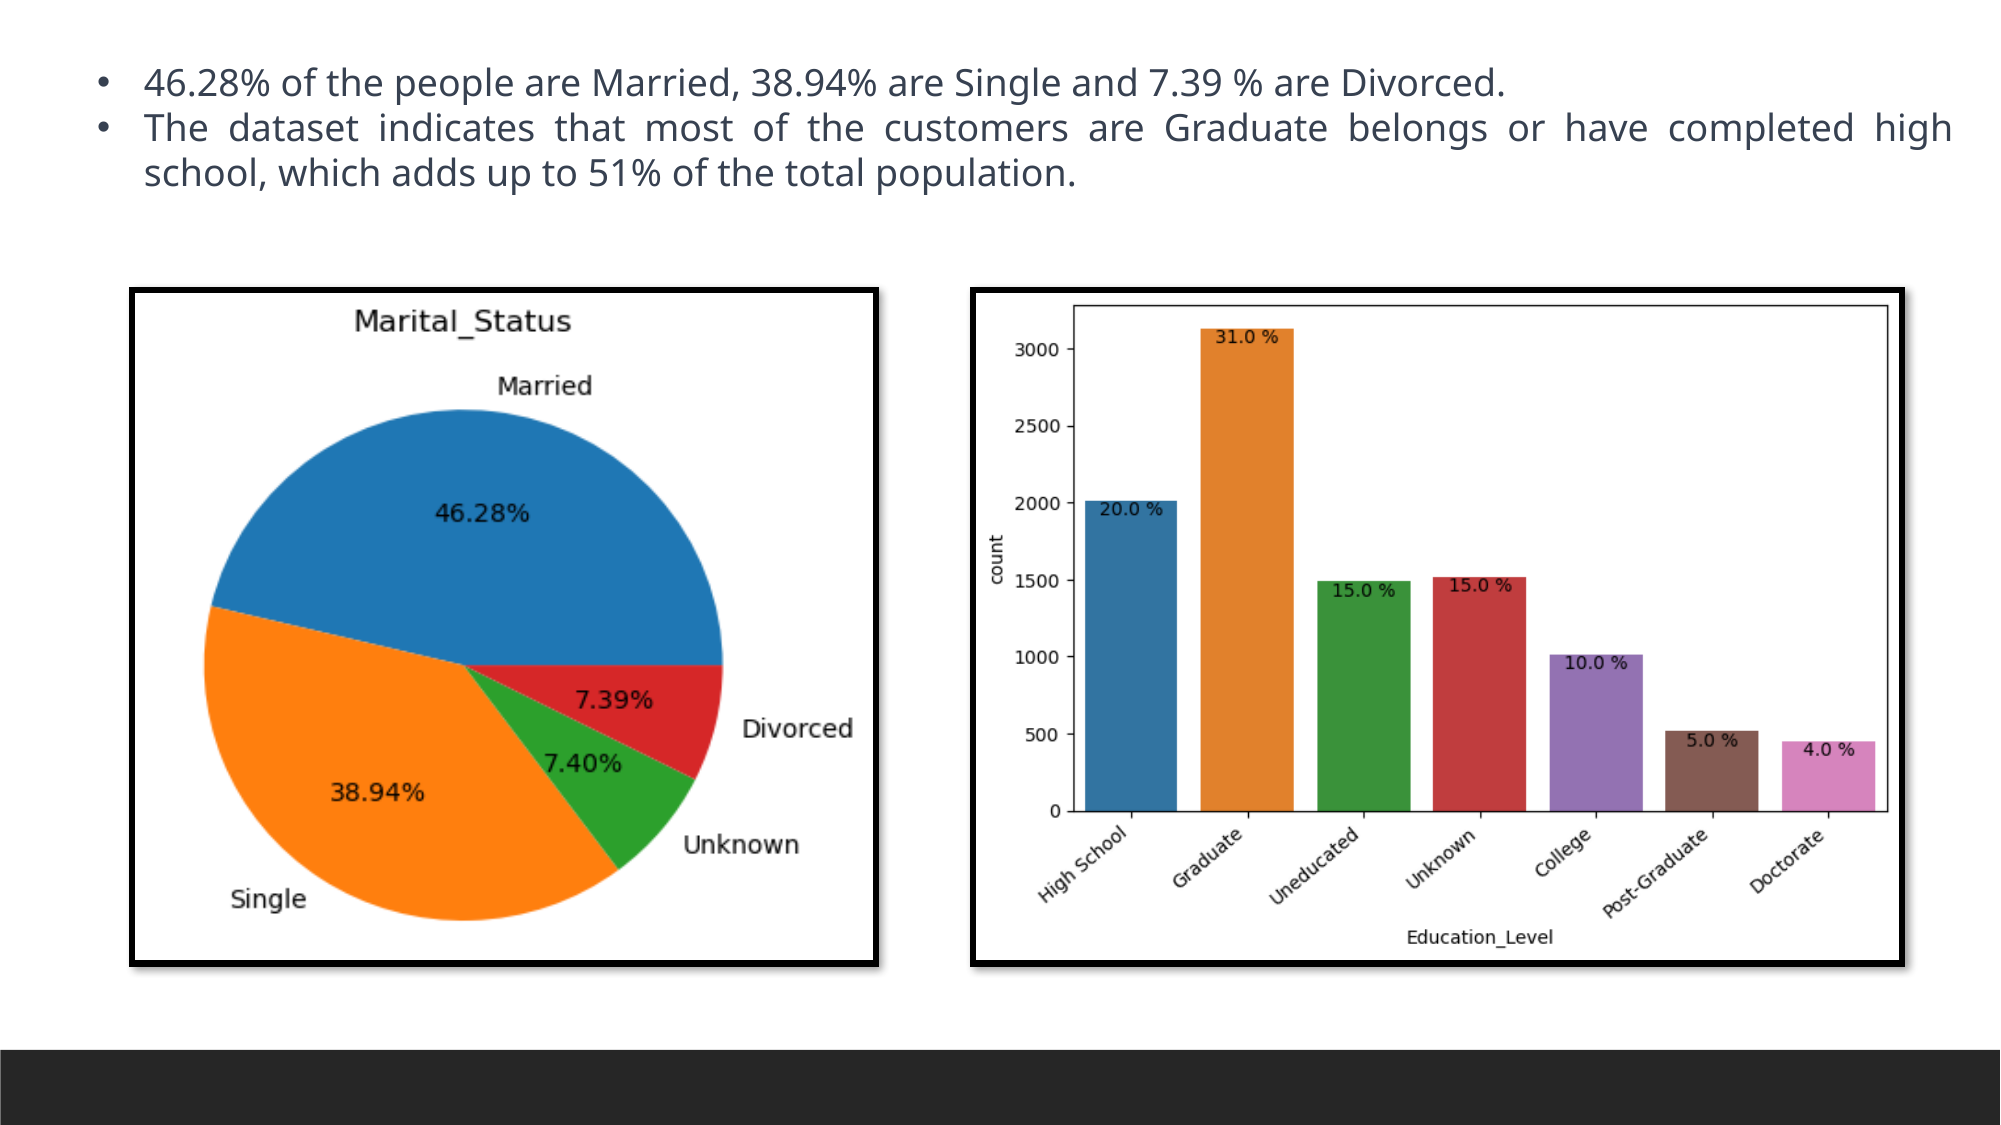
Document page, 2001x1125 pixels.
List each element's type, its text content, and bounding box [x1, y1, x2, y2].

text_box 46.28% of the people are Married, 38.94% are Single and 7.39 % are Divorced. The dataset indicates that most of the customers are Graduate belongs or have completed high school, which adds up to 51% of the total population. [82, 51, 1970, 202]
picture [134, 292, 874, 961]
picture [975, 292, 1900, 961]
